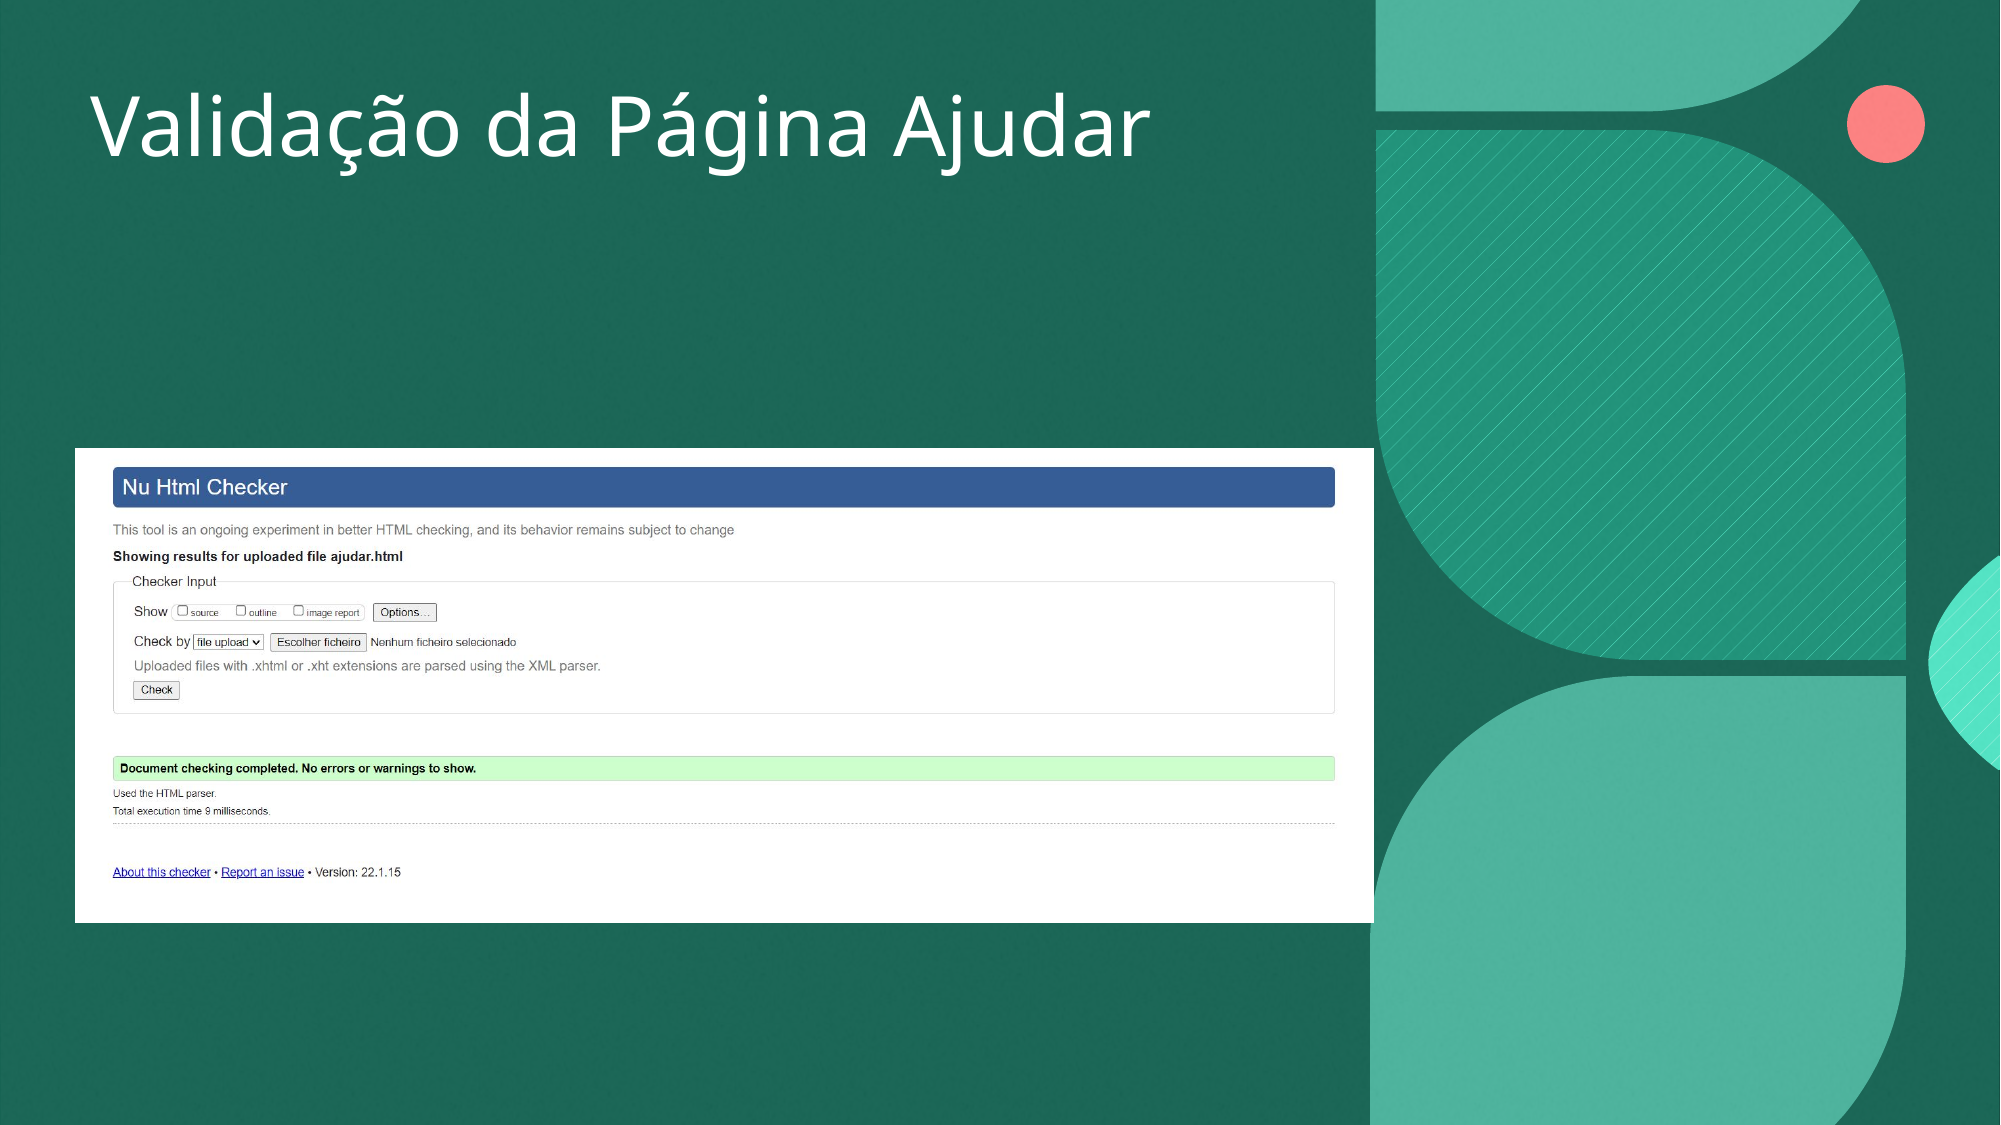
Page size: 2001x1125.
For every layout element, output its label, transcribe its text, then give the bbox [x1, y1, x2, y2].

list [74, 448, 1375, 923]
title Validação da Página Ajudar [75, 41, 1336, 182]
